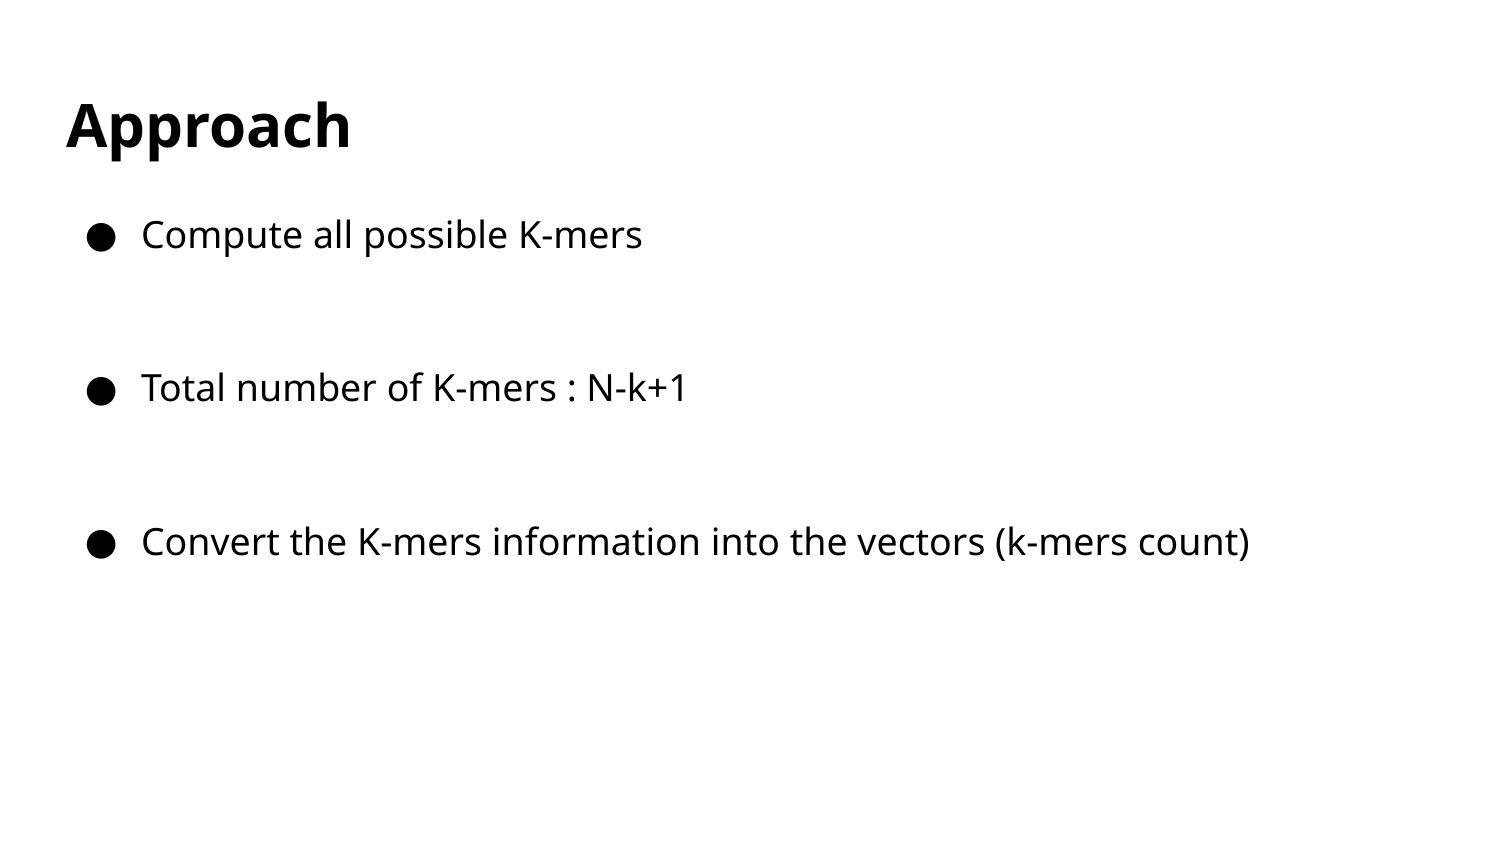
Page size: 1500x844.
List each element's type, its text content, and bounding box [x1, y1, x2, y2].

title Approach [51, 72, 1449, 176]
list Compute all possible K-mers Total number of K-mers : N-k+1 Convert the K-mers information into the vectors (k-mers count) [51, 189, 1449, 750]
